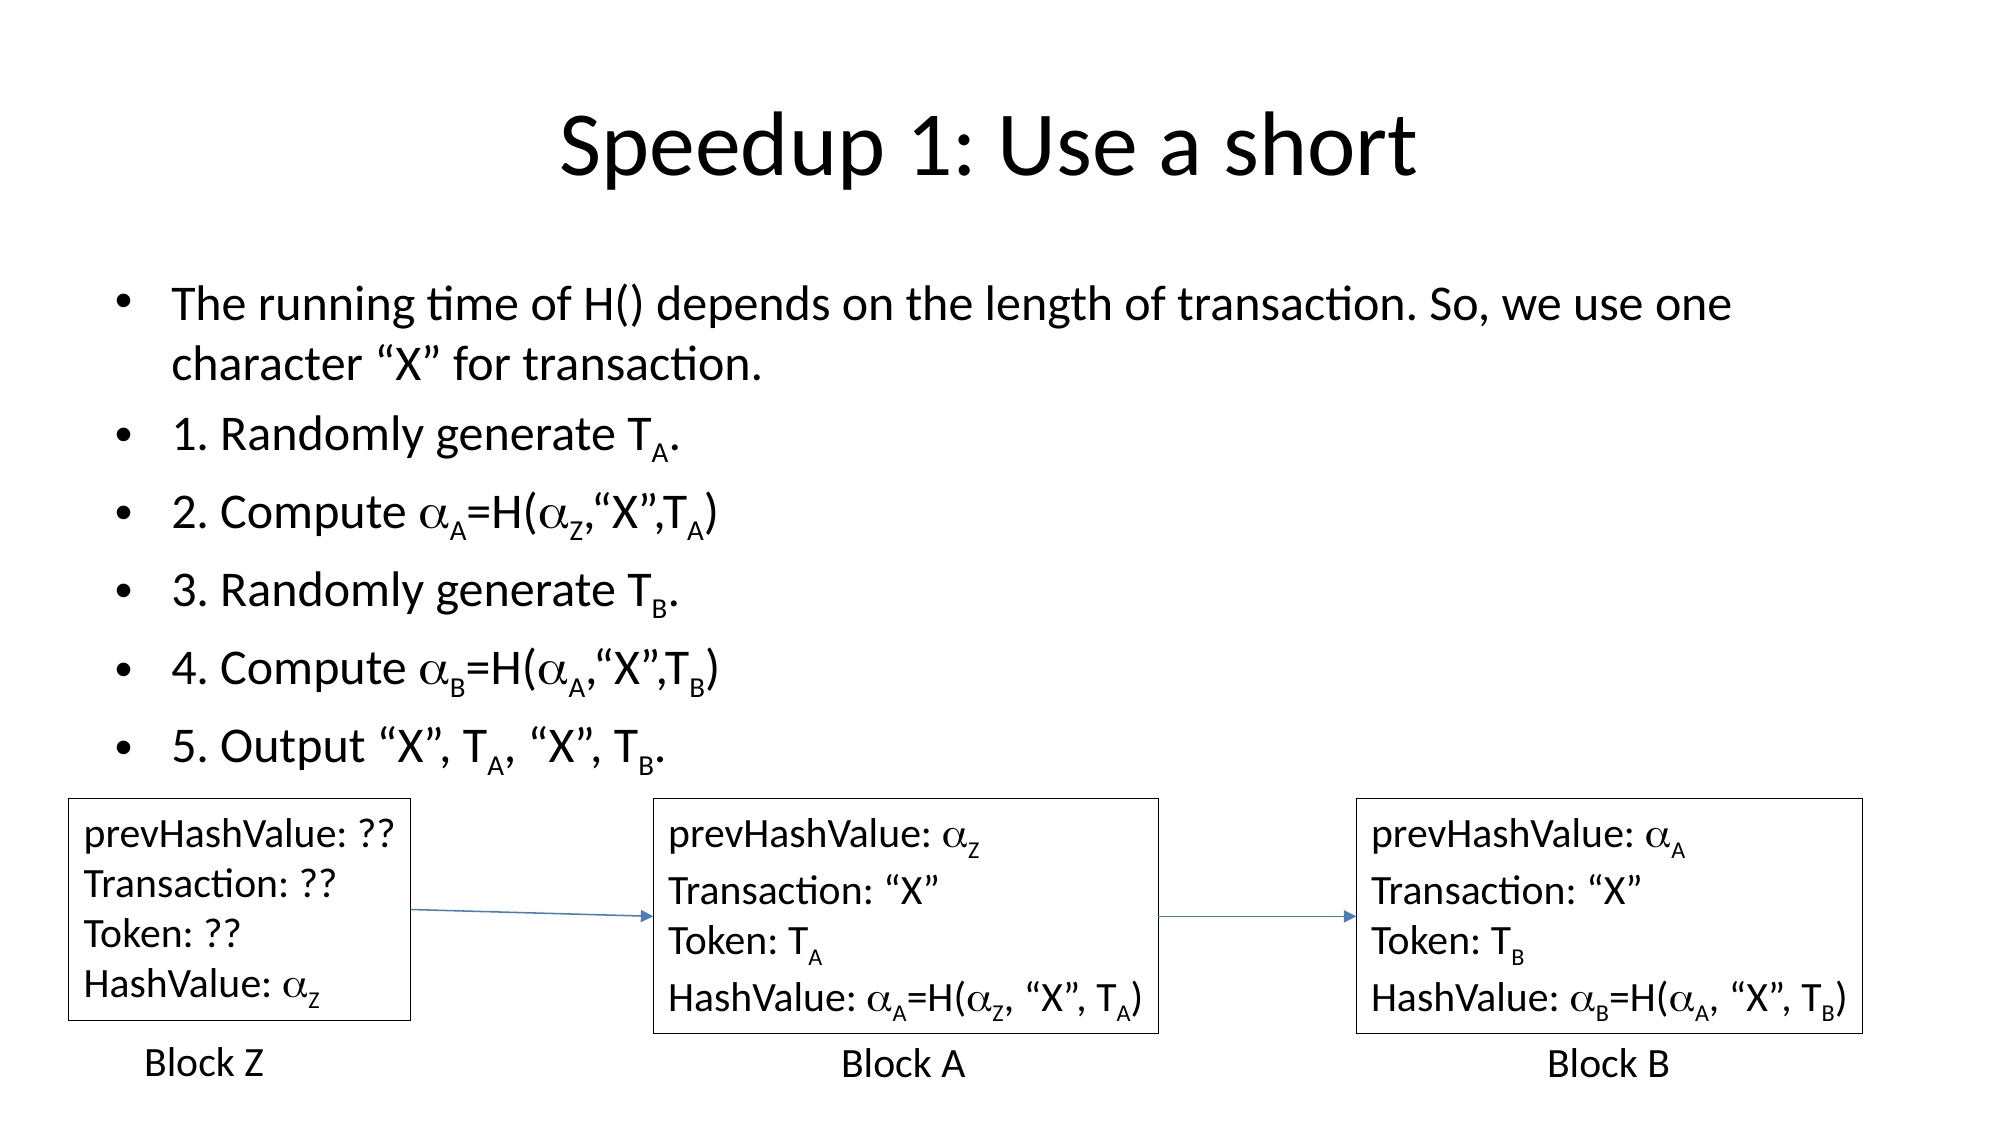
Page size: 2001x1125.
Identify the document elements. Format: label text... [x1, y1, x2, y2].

text_box Block Z [129, 1026, 280, 1092]
list The running time of H() depends on the length of transaction. So, we use one character “X” for transaction. 1. Randomly generate TA. 2. Compute A=H(Z,“X”,TA) 3. Randomly generate TB. 4. Compute B=H(A,“X”,TB) 5. Output “X”, TA, “X”, TB. [99, 262, 1900, 1005]
text_box prevHashValue: Z Transaction: “X” Token: TA HashValue: A=H(Z, “X”, TA) [653, 798, 1159, 1034]
text_box Block A [826, 1028, 981, 1094]
text_box Block B [1532, 1028, 1686, 1094]
title Speedup 1: Use a short [99, 45, 1900, 233]
text_box prevHashValue: ?? Transaction: ?? Token: ?? HashValue: Z [68, 798, 411, 1021]
text_box prevHashValue: A Transaction: “X” Token: TB HashValue: B=H(A, “X”, TB) [1356, 798, 1863, 1034]
